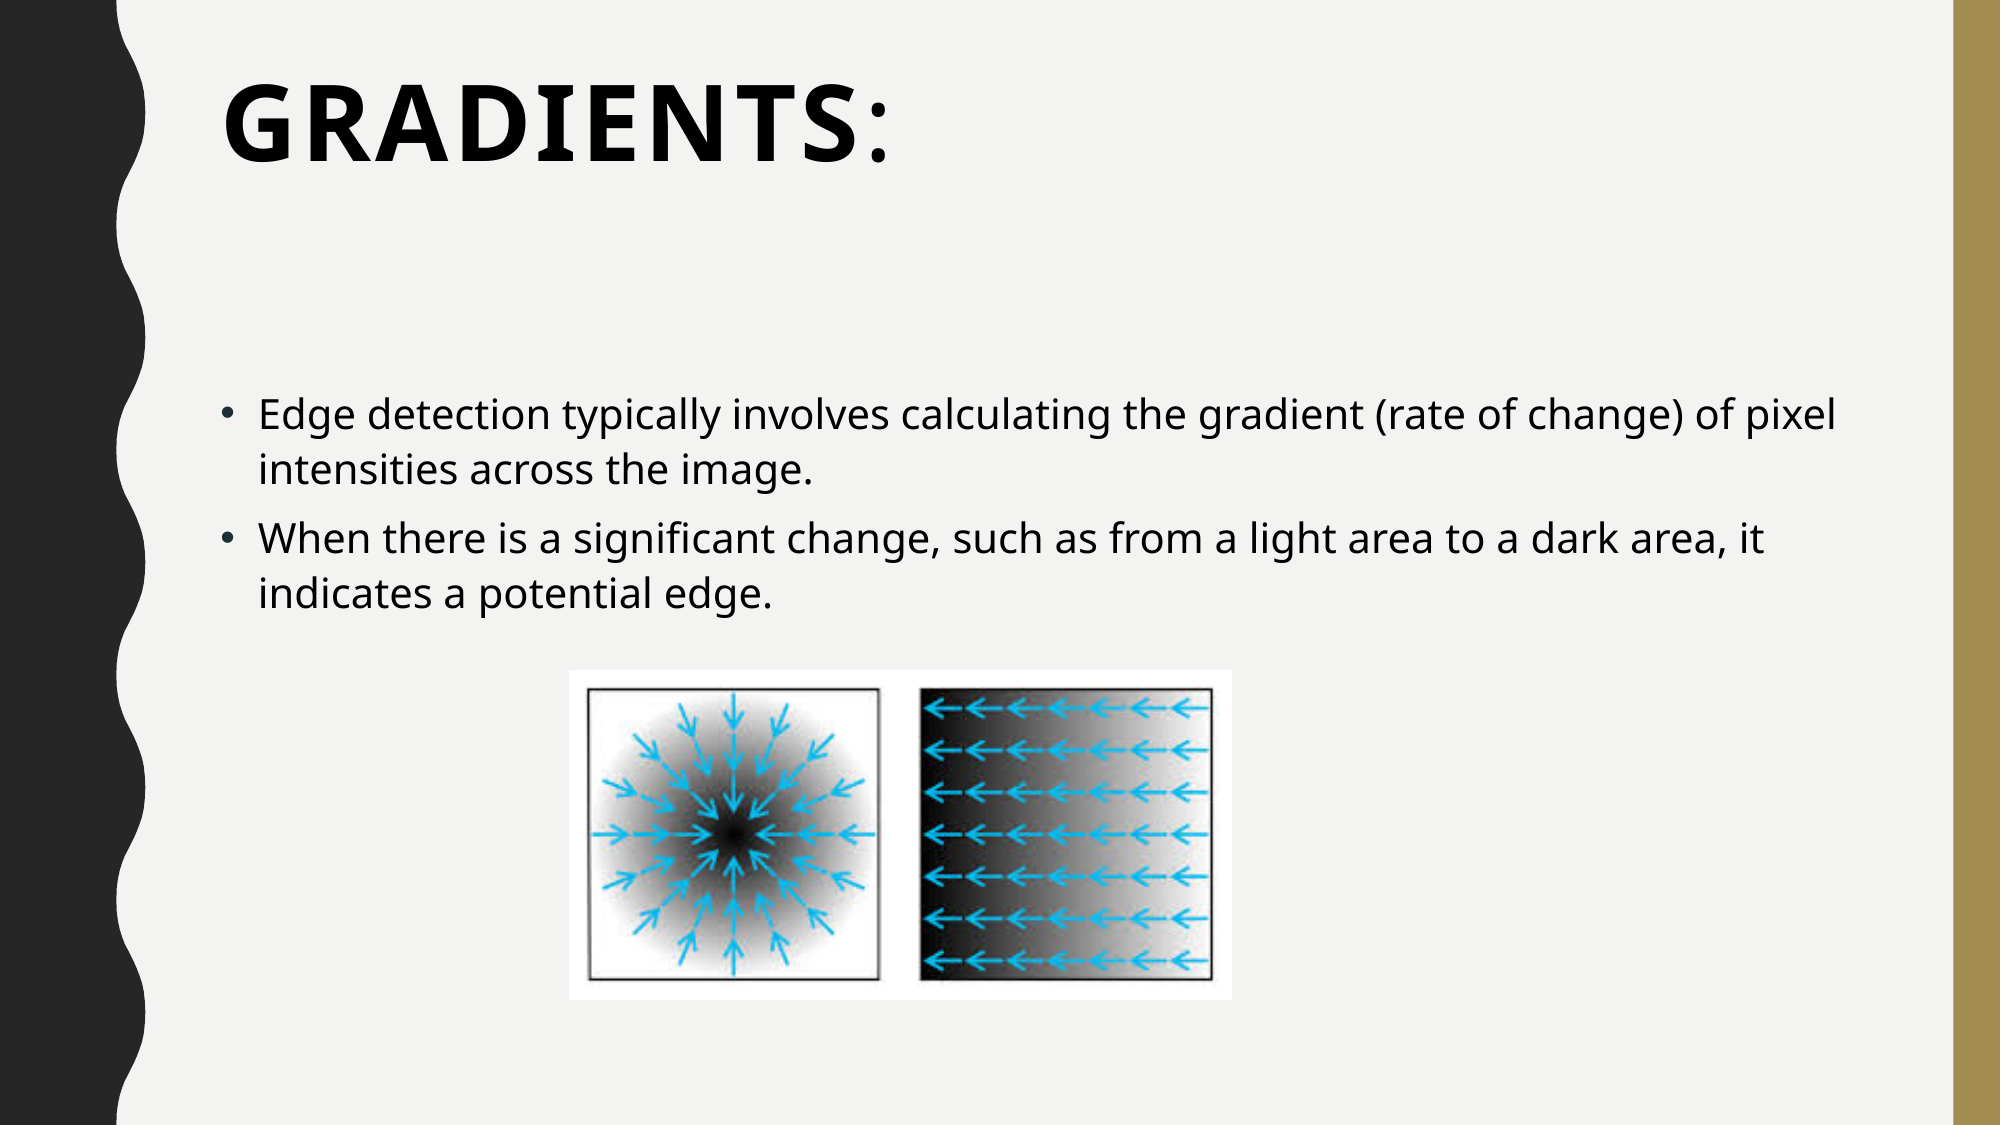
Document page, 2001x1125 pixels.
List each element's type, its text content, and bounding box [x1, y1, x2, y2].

picture [569, 670, 1232, 1000]
list Edge detection typically involves calculating the gradient (rate of change) of pixel intensities across the image. When there is a significant change, such as from a light area to a dark area, it indicates a potential edge. [205, 375, 1875, 965]
title Gradients: [205, 62, 1875, 308]
